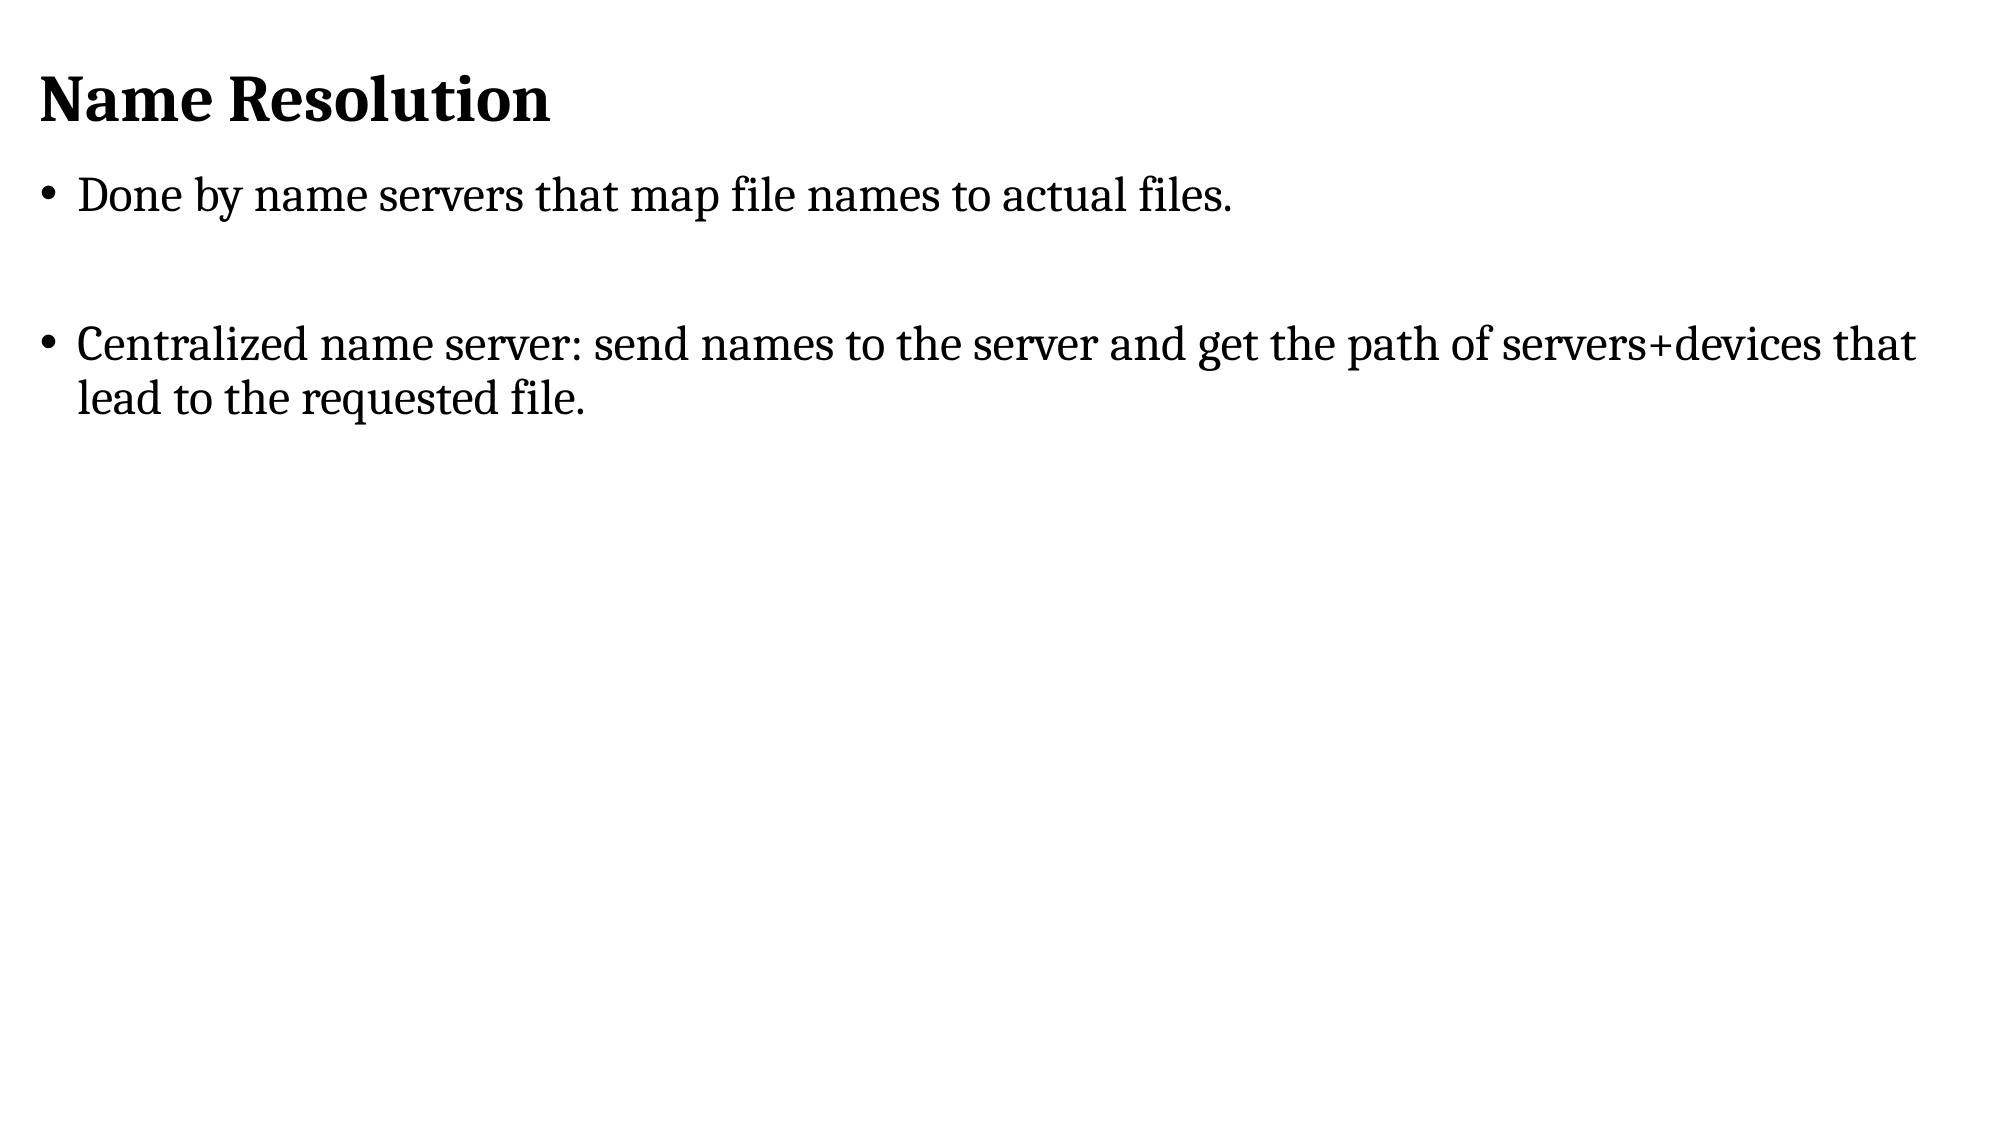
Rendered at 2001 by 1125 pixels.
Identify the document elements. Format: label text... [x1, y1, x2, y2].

list Done by name servers that map file names to actual files. Centralized name server: send names to the server and get the path of servers+devices that lead to the requested file. [24, 160, 1973, 1103]
title Name Resolution [24, 59, 1973, 140]
